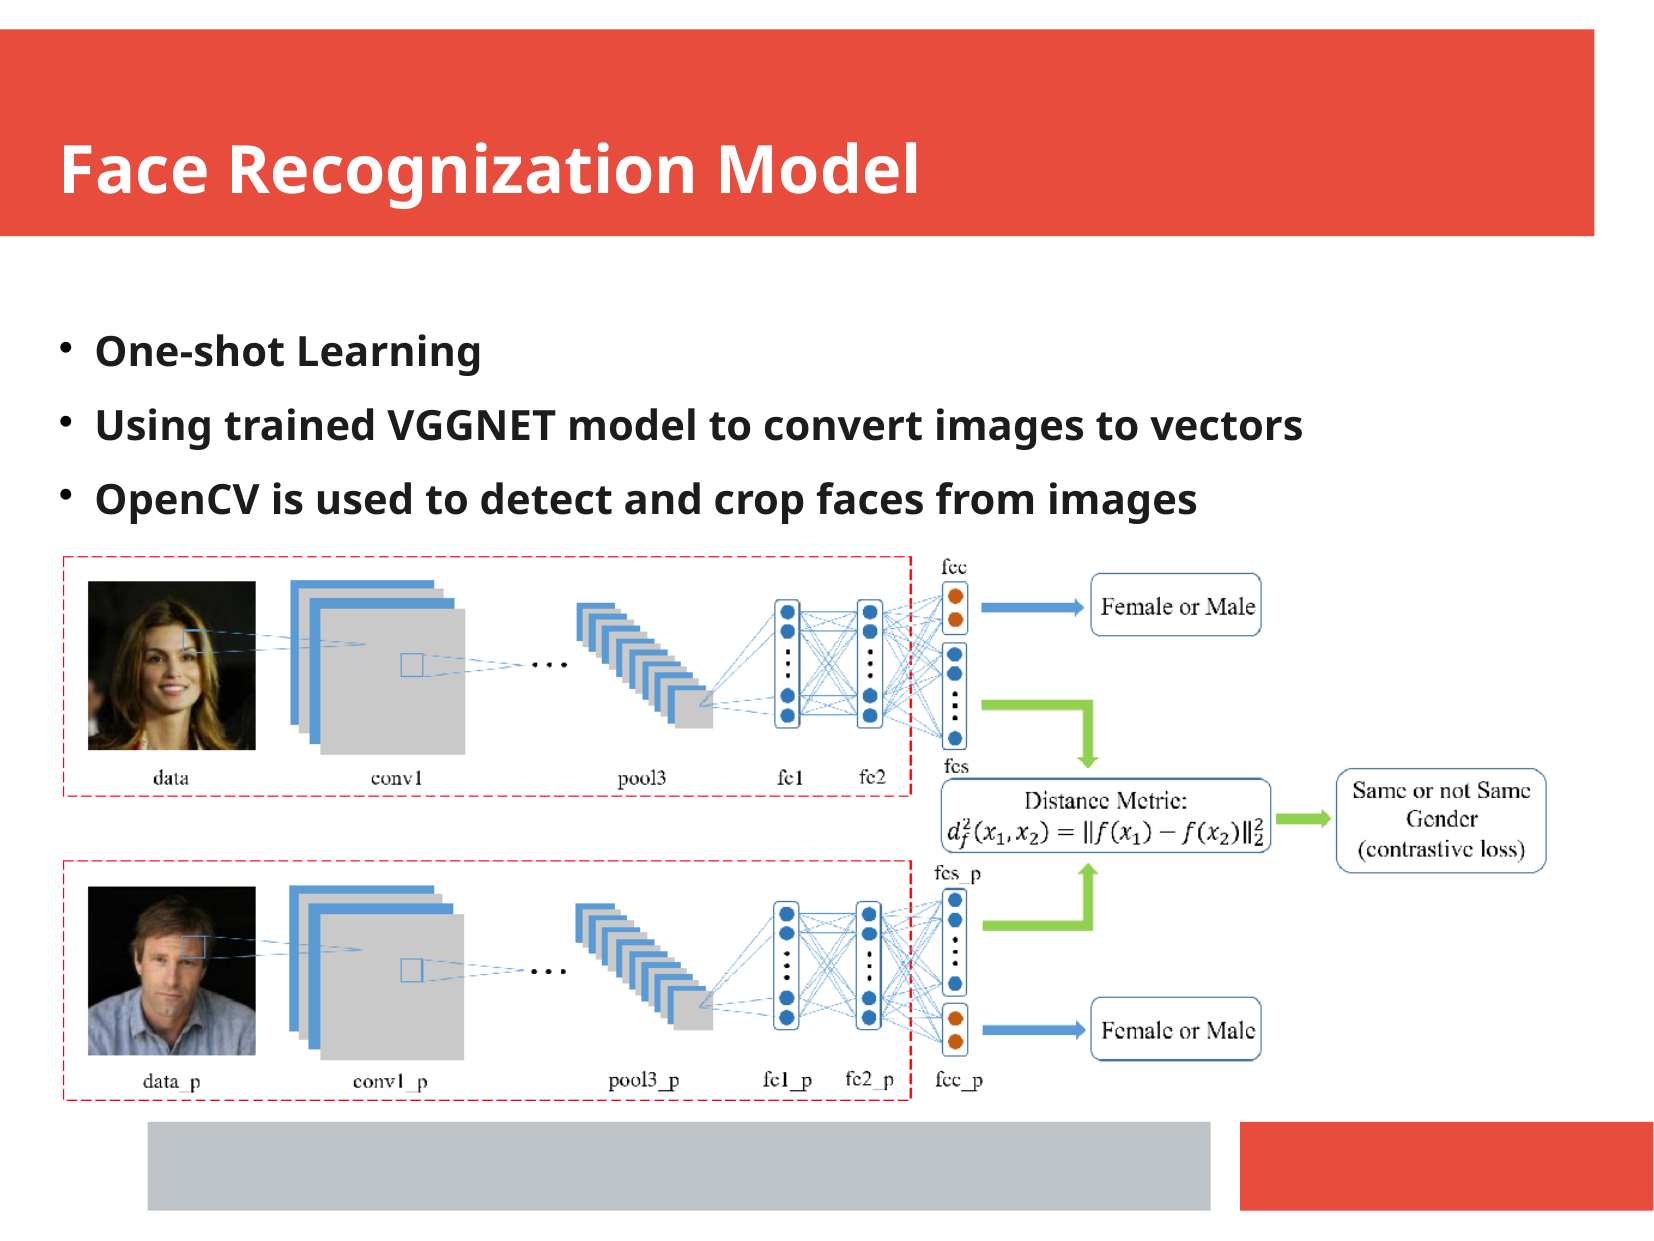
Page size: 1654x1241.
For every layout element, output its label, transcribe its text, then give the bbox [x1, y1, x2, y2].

text_box Face Recognization Model [58, 58, 1595, 207]
text_box One-shot Learning Using trained VGGNET model to convert images to vectors OpenCV is used to detect and crop faces from images [58, 324, 1565, 1093]
picture [62, 554, 1548, 1102]
